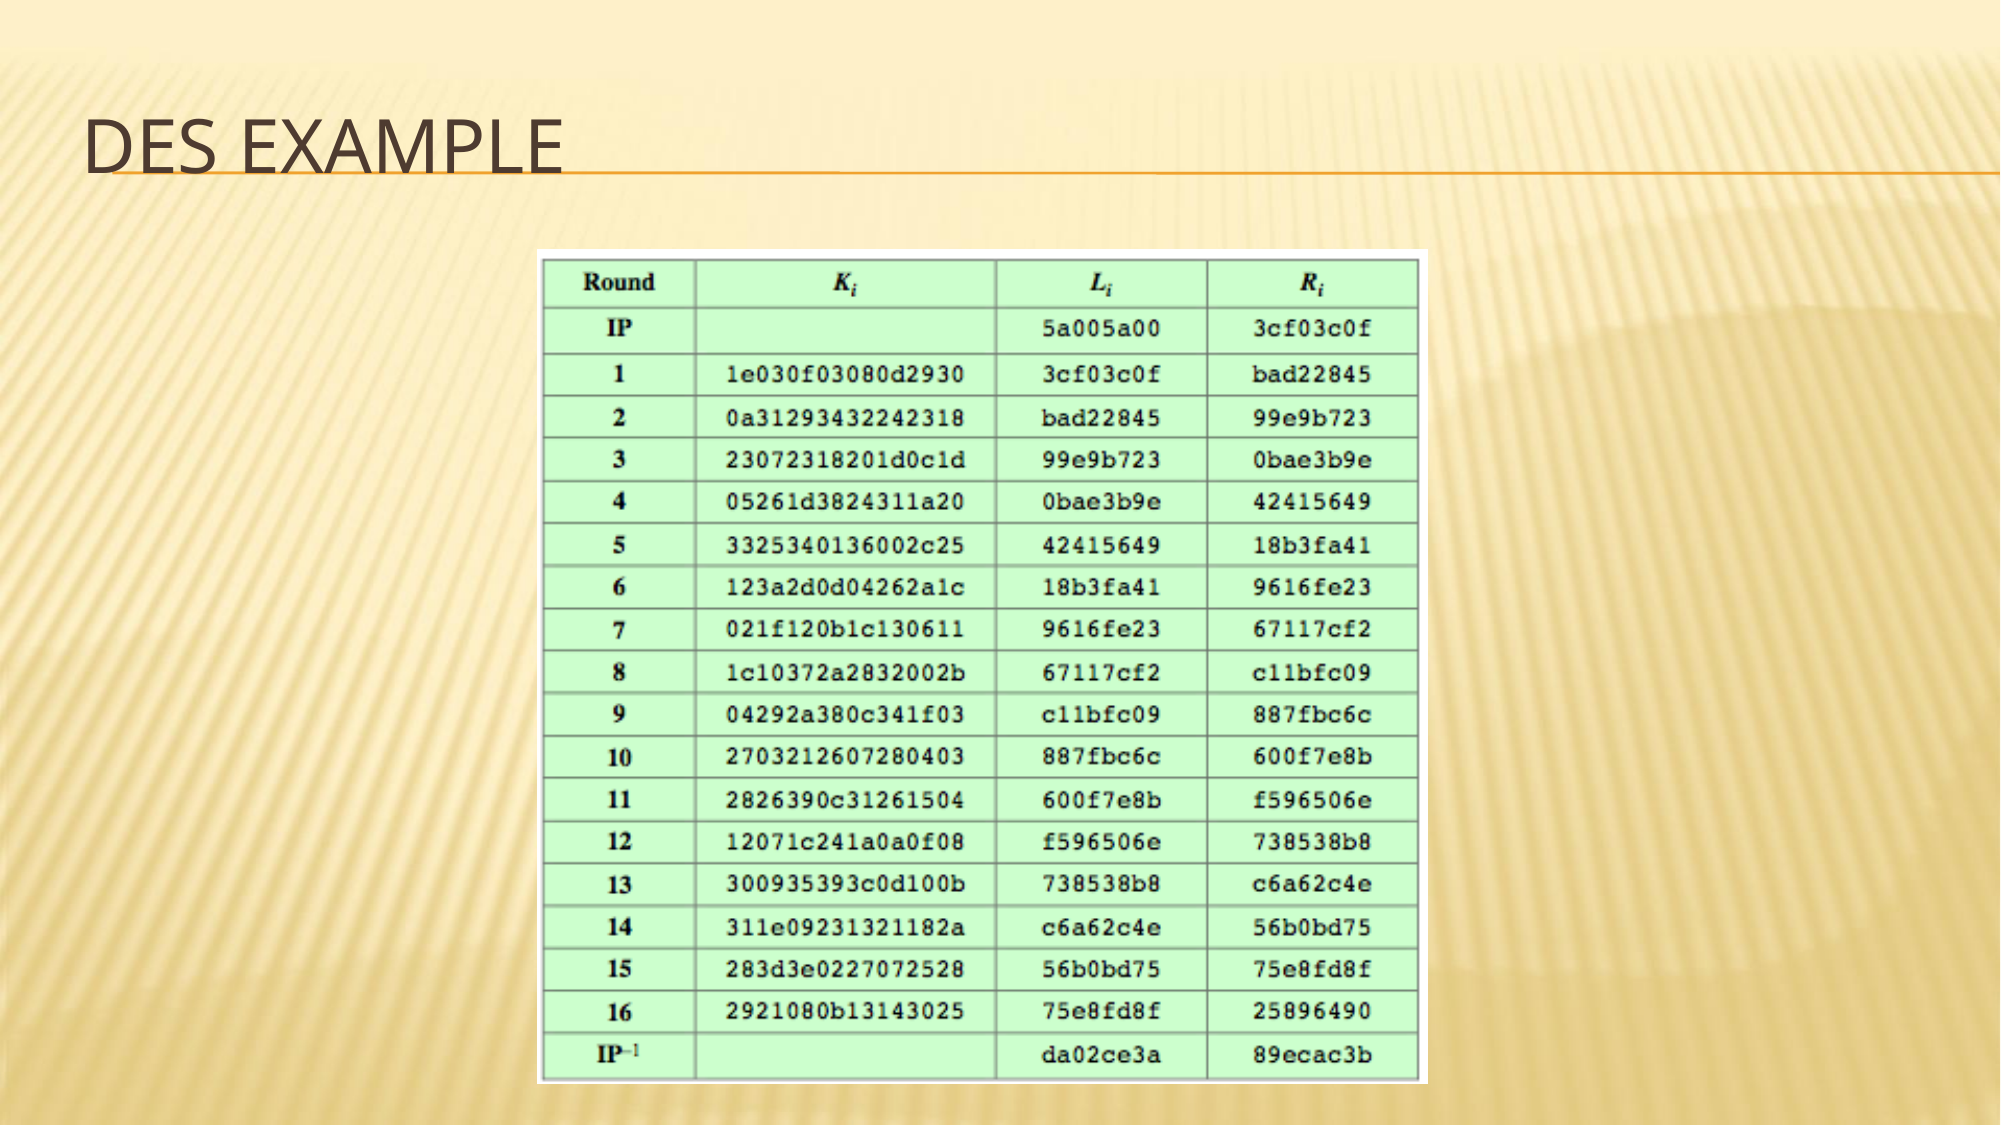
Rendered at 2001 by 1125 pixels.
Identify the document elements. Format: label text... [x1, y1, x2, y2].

title DES Example [66, 75, 1967, 213]
picture [0, 0, 2001, 1125]
